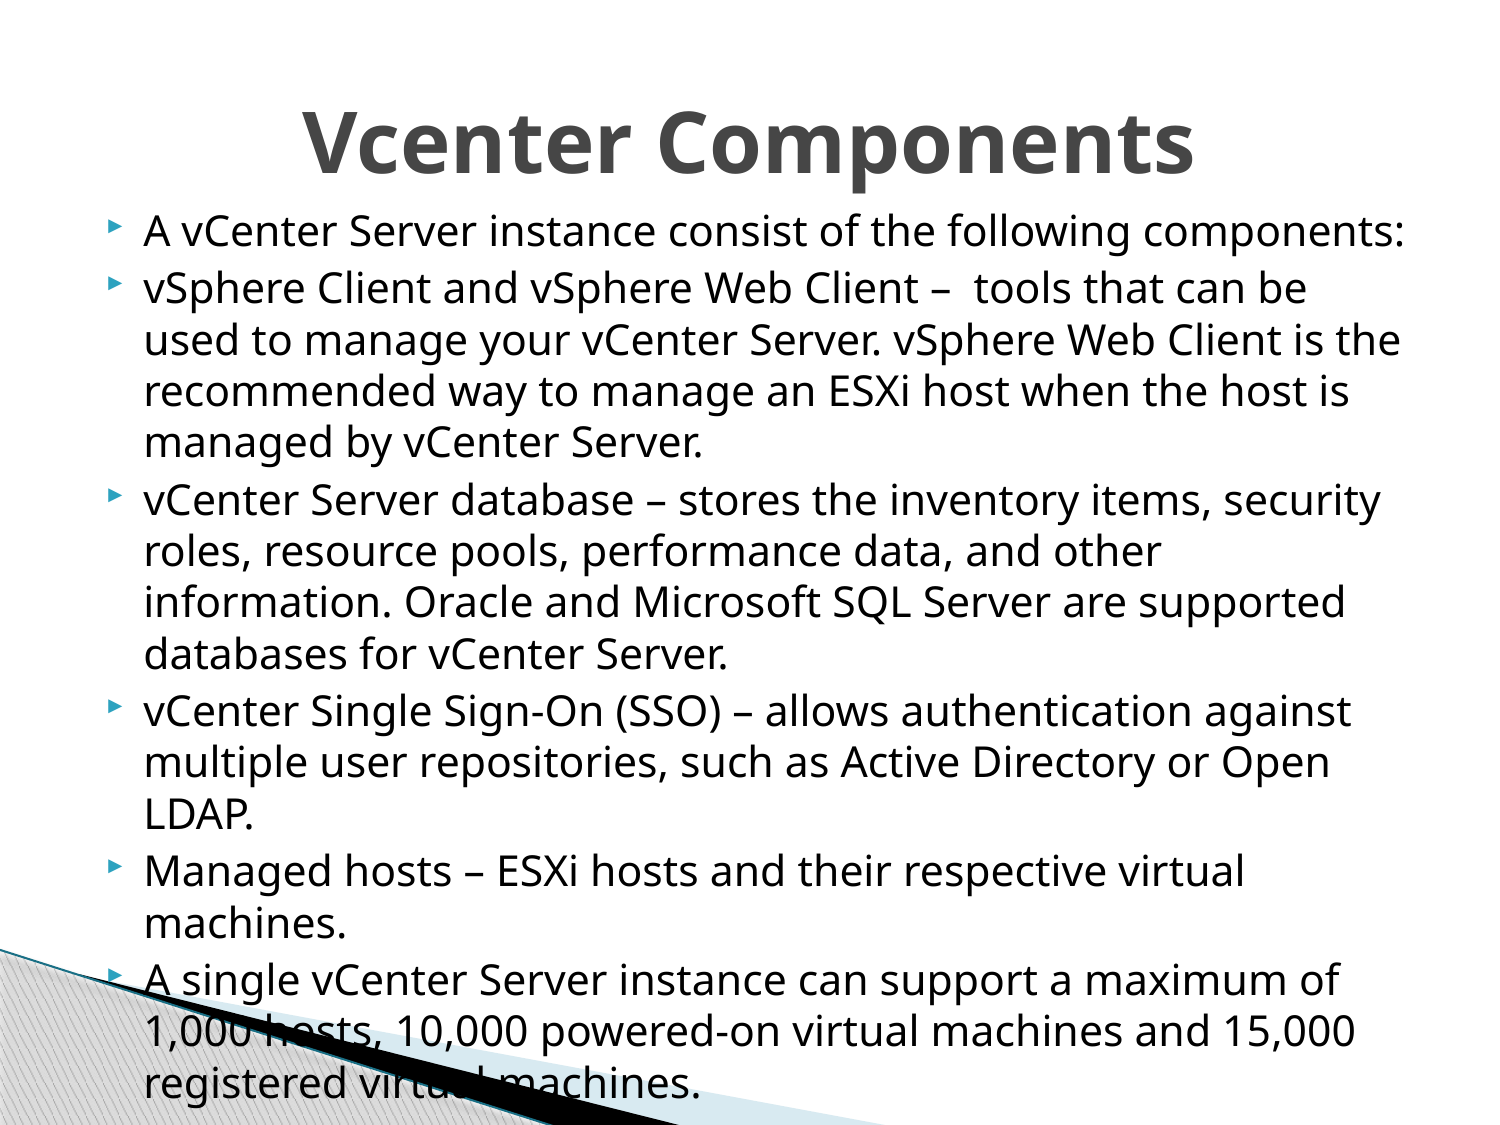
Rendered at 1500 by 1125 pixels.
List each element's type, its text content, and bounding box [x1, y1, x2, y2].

list A vCenter Server instance consist of the following components: vSphere Client and vSphere Web Client – tools that can be used to manage your vCenter Server. vSphere Web Client is the recommended way to manage an ESXi host when the host is managed by vCenter Server. vCenter Server database – stores the inventory items, security roles, resource pools, performance data, and other information. Oracle and Microsoft SQL Server are supported databases for vCenter Server. vCenter Single Sign-On (SSO) – allows authentication against multiple user repositories, such as Active Directory or Open LDAP. Managed hosts – ESXi hosts and their respective virtual machines. A single vCenter Server instance can support a maximum of 1,000 hosts, 10,000 powered-on virtual machines and 15,000 registered virtual machines. [75, 233, 1425, 1125]
title Vcenter Components [75, 45, 1425, 233]
